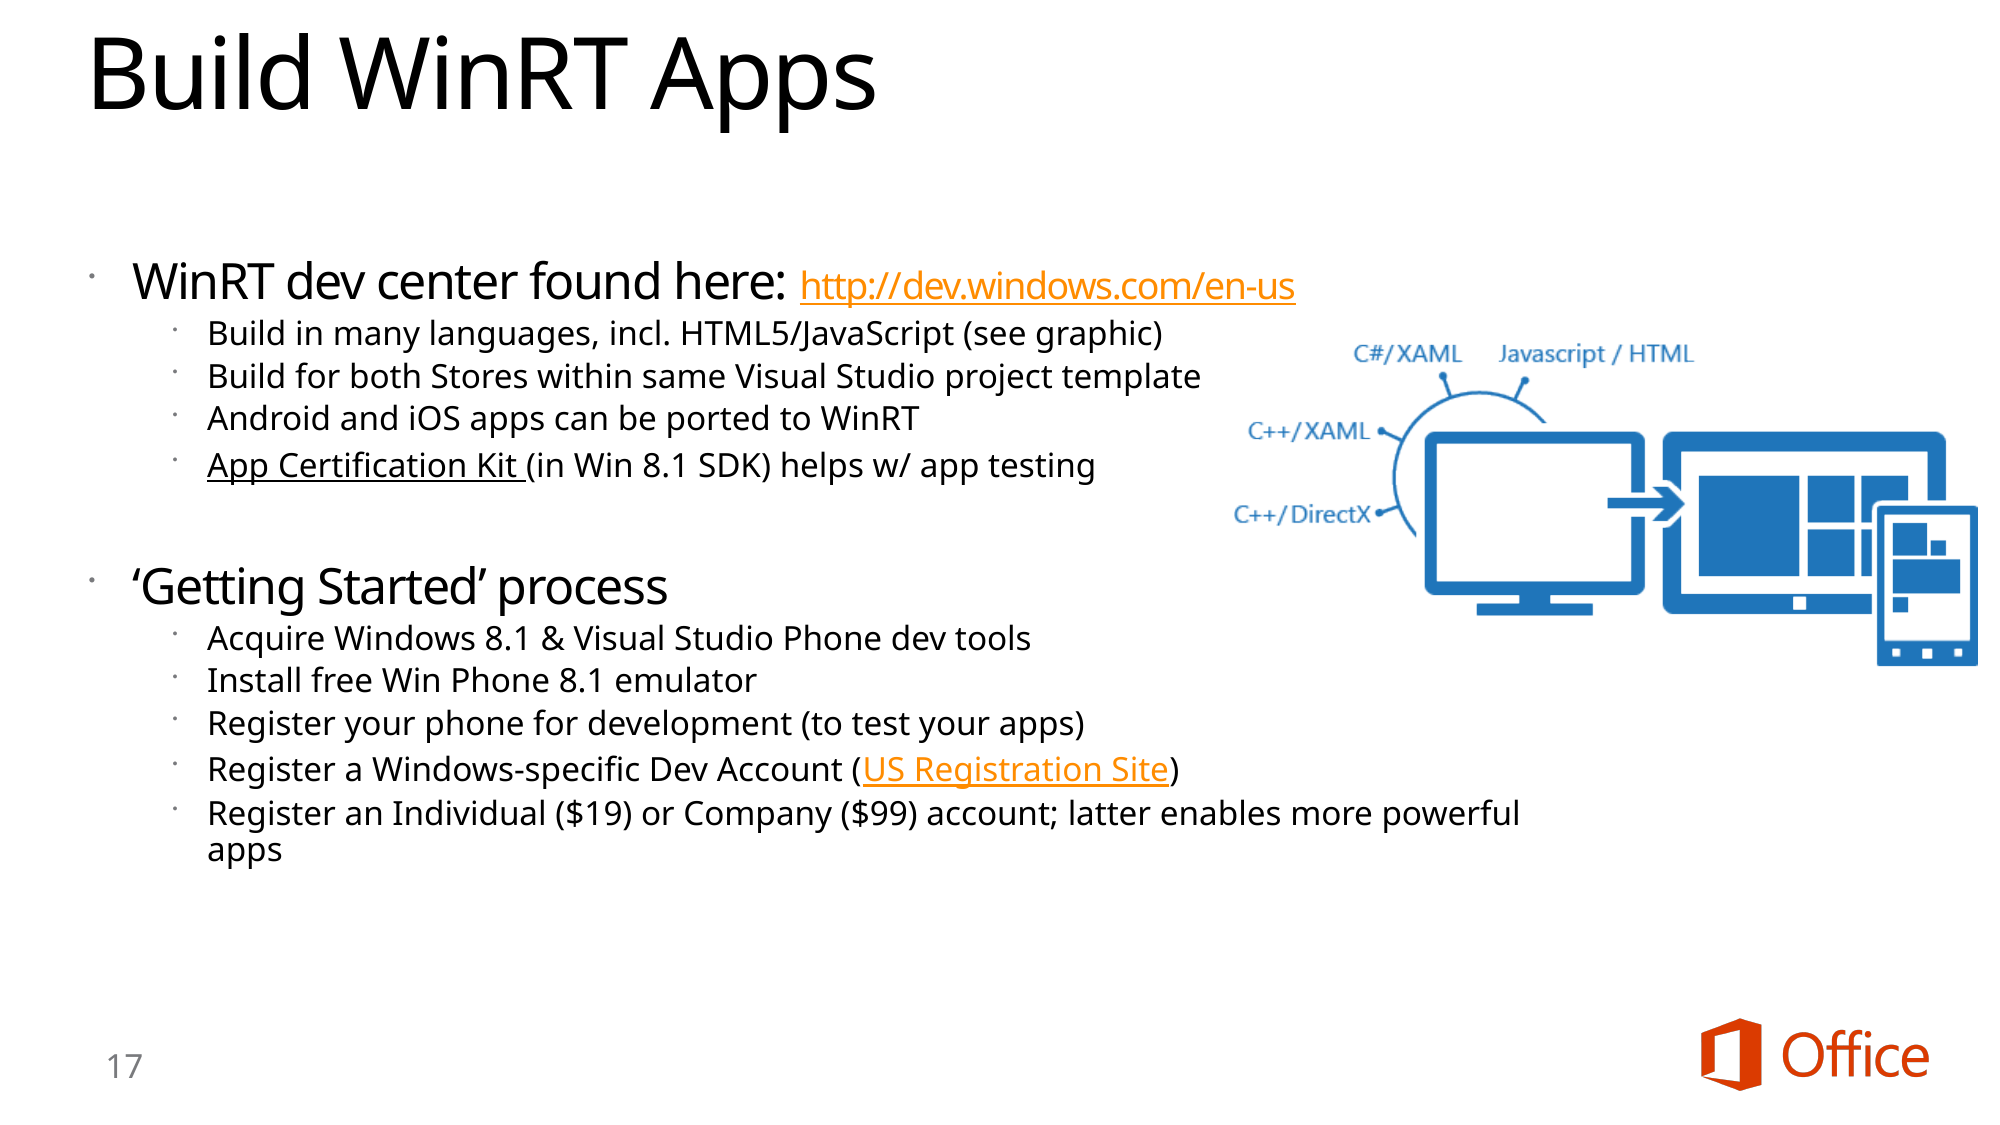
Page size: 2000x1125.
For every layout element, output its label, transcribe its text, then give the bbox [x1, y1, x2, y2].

picture [1670, 987, 1960, 1122]
picture [1234, 285, 1979, 758]
title Build WinRT Apps [85, 23, 1915, 147]
slide_number 17 [85, 1049, 178, 1086]
list WinRT dev center found here: http://dev.windows.com/en-us Build in many languages, incl. HTML5/JavaScript (see graphic) Build for both Stores within same Visual Studio project template Android and iOS apps can be ported to WinRT App Certification Kit (in Win 8.1 SDK) helps w/ app testing ‘Getting Started’ process Acquire Windows 8.1 & Visual Studio Phone dev tools Install free Win Phone 8.1 emulator Register your phone for development (to test your apps) Register a Windows-specific Dev Account (US Registration Site) Register an Individual ($19) or Company ($99) account; latter enables more powerful apps [85, 256, 1607, 884]
